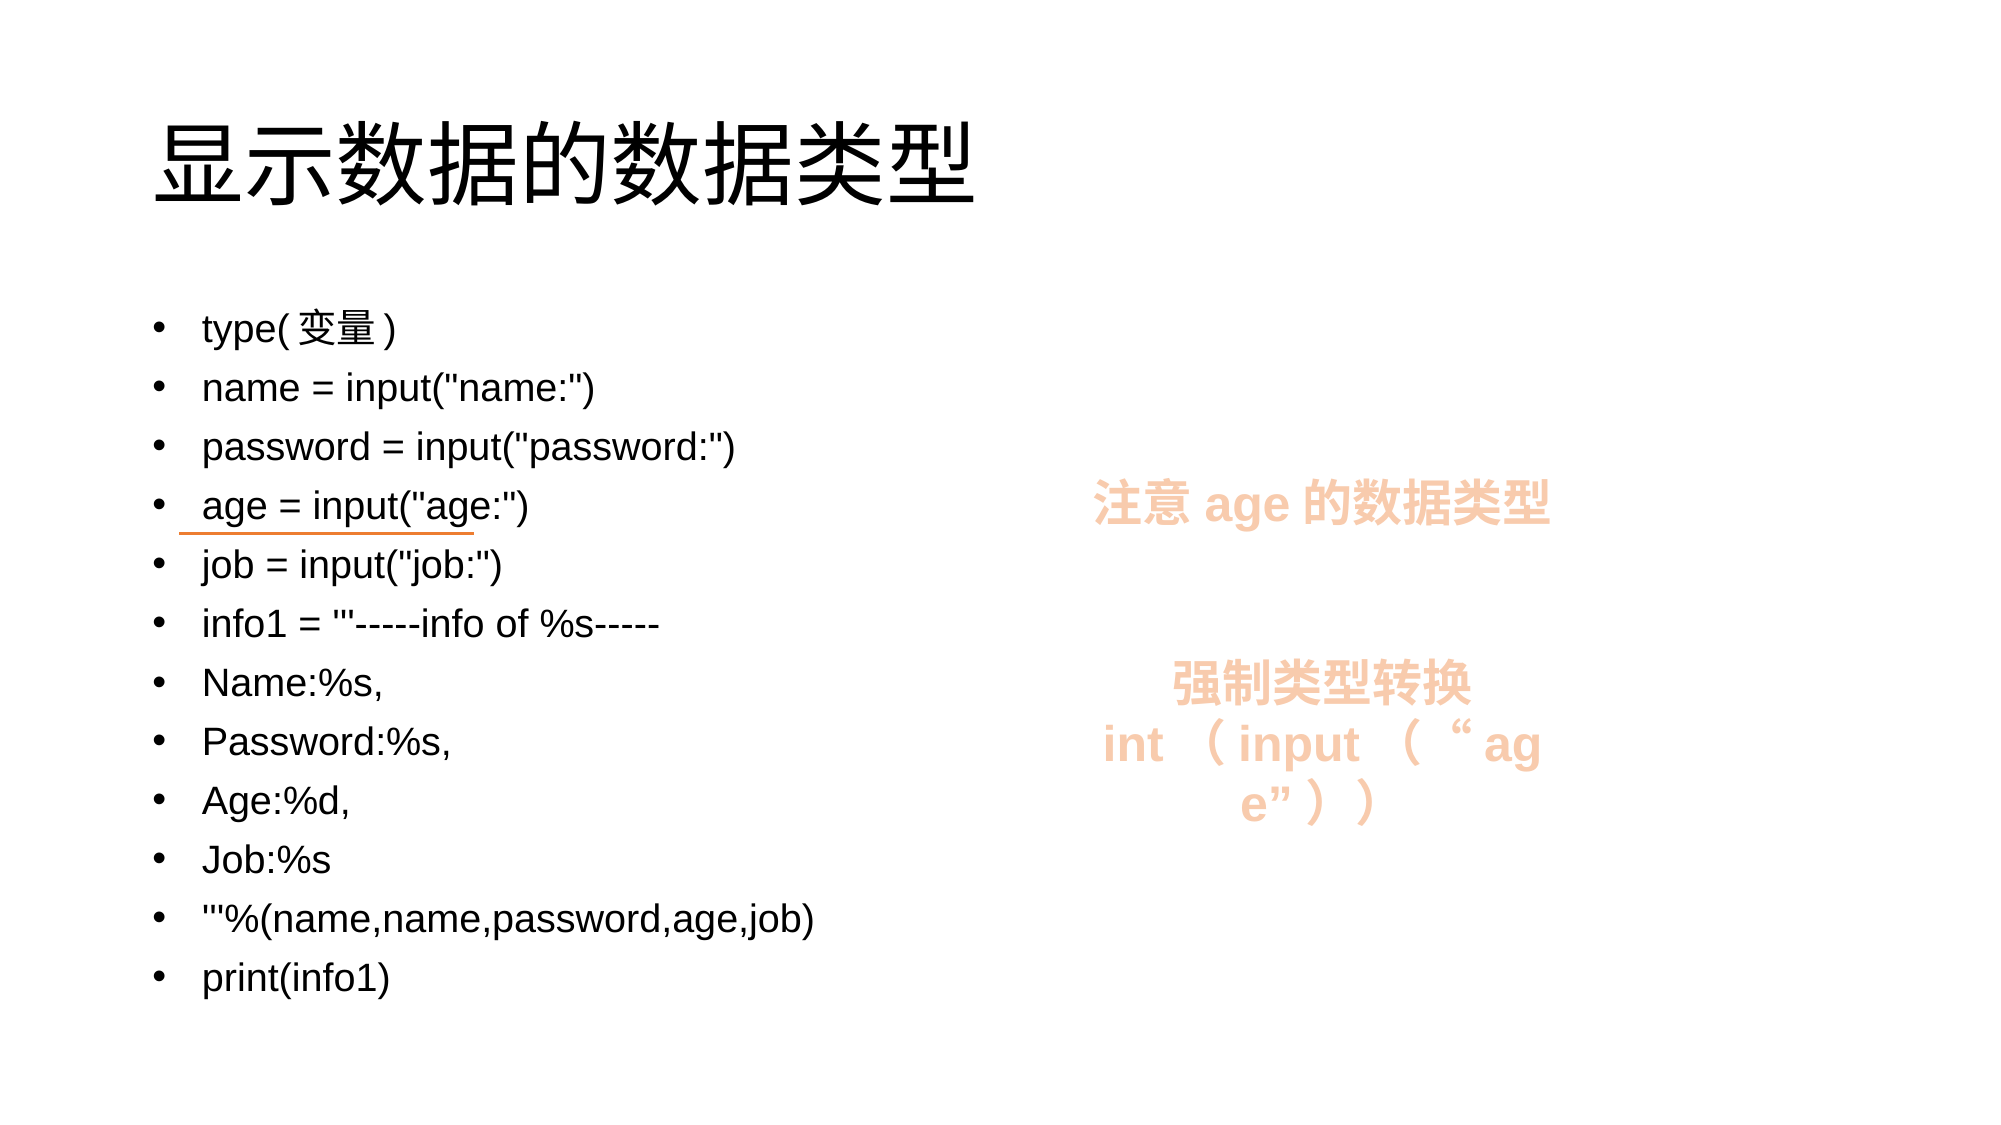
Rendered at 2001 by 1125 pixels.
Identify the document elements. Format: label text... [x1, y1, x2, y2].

title 显示数据的数据类型 [137, 59, 1863, 278]
text_box 注意age的数据类型 强制类型转换 int（input（“age”）） [1027, 464, 1618, 839]
list type(变量) name = input("name:") password = input("password:") age = input("age:") job = input("job:") info1 = '''-----info of %s----- Name:%s, Password:%s, Age:%d, Job:%s '''%(name,name,password,age,job) print(info1) [137, 300, 1863, 1015]
